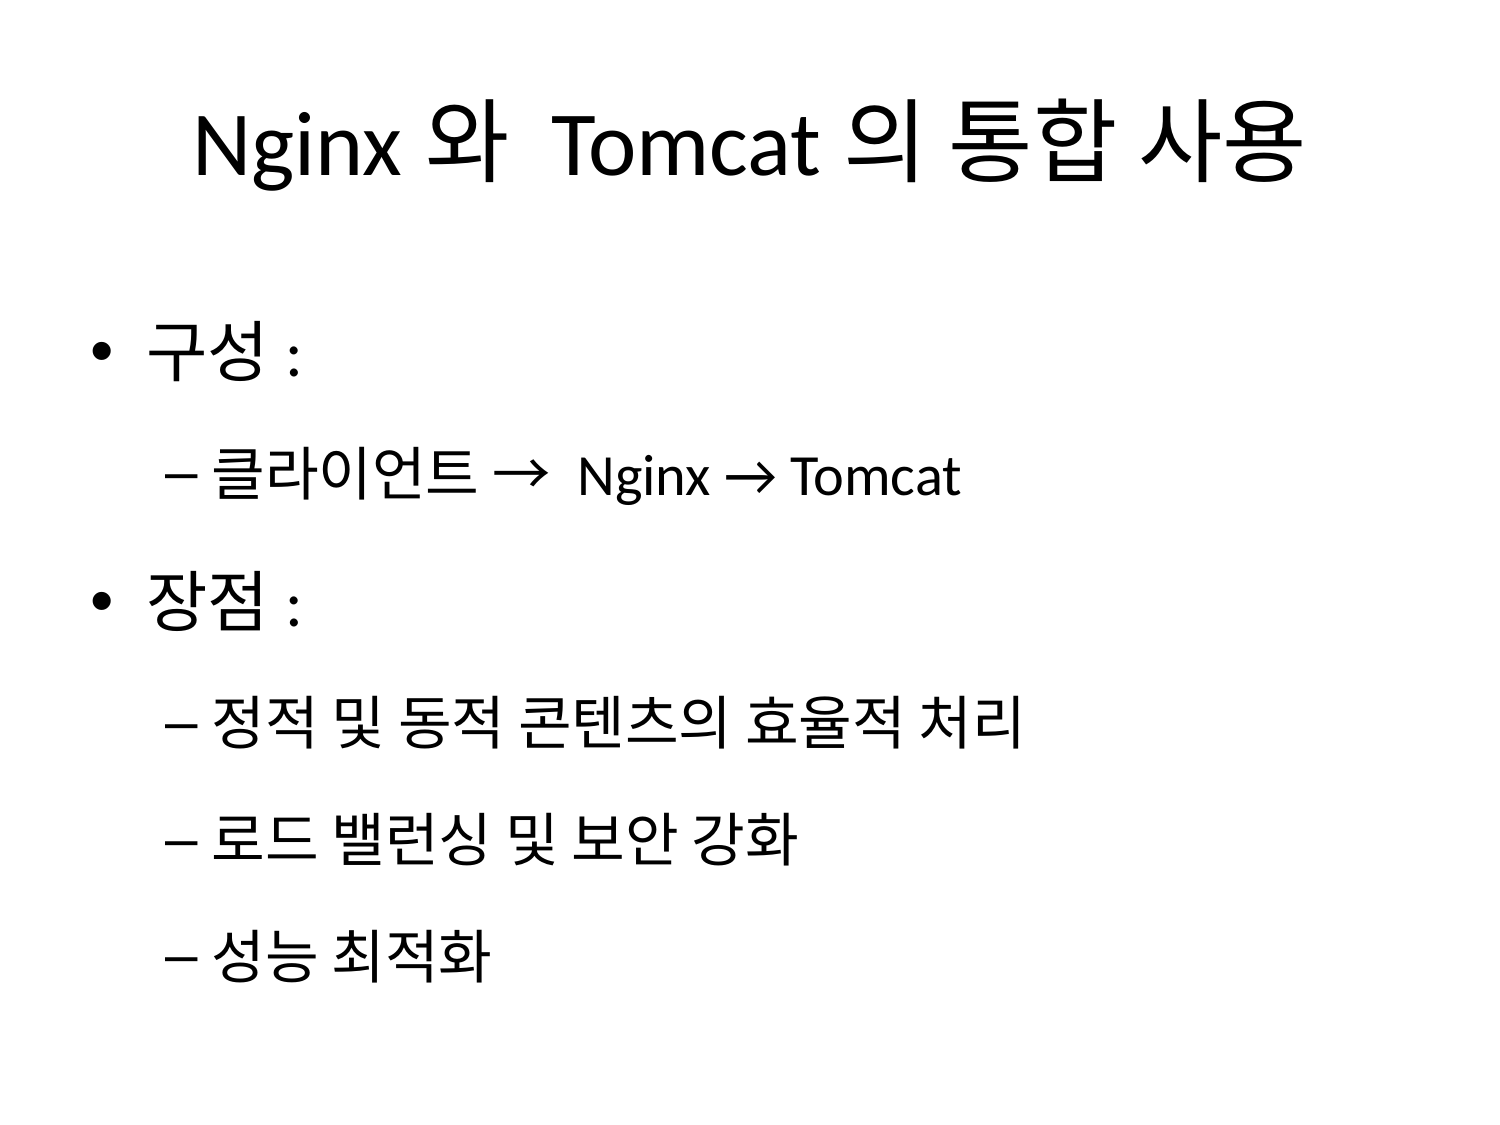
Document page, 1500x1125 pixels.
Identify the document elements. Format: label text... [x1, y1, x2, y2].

title Nginx와 Tomcat의 통합 사용 [75, 45, 1425, 233]
list 구성: 클라이언트 → Nginx → Tomcat 장점: 정적 및 동적 콘텐츠의 효율적 처리 로드 밸런싱 및 보안 강화 성능 최적화 [75, 262, 1425, 1005]
